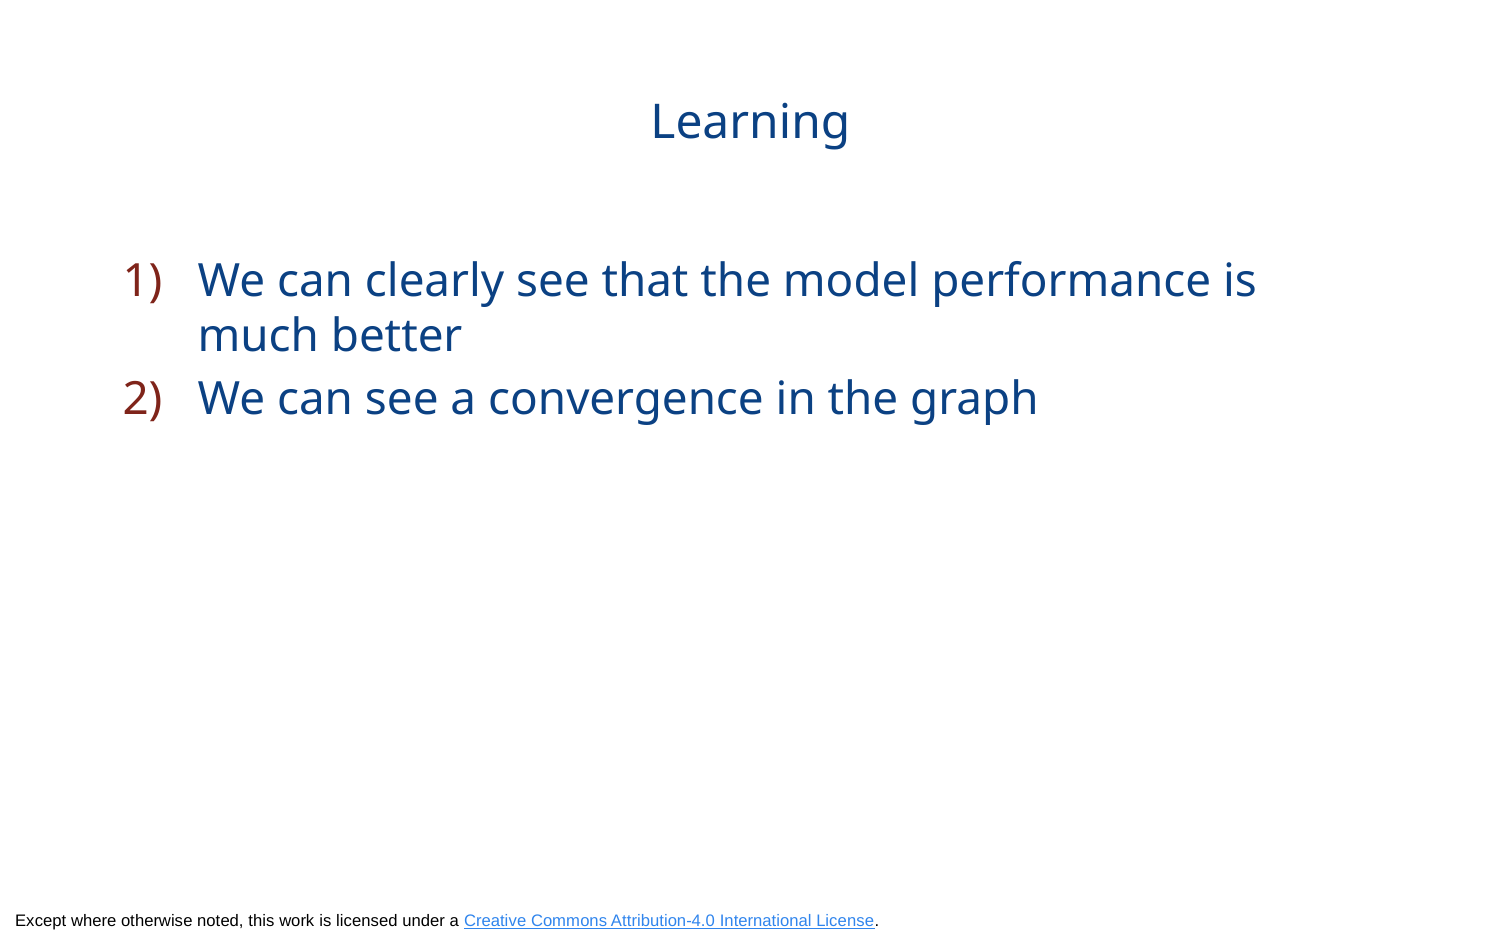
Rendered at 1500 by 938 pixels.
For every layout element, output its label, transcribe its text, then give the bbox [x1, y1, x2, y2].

list We can clearly see that the model performance is much better We can see a convergence in the graph [73, 198, 1307, 476]
title Learning [134, 82, 1367, 156]
